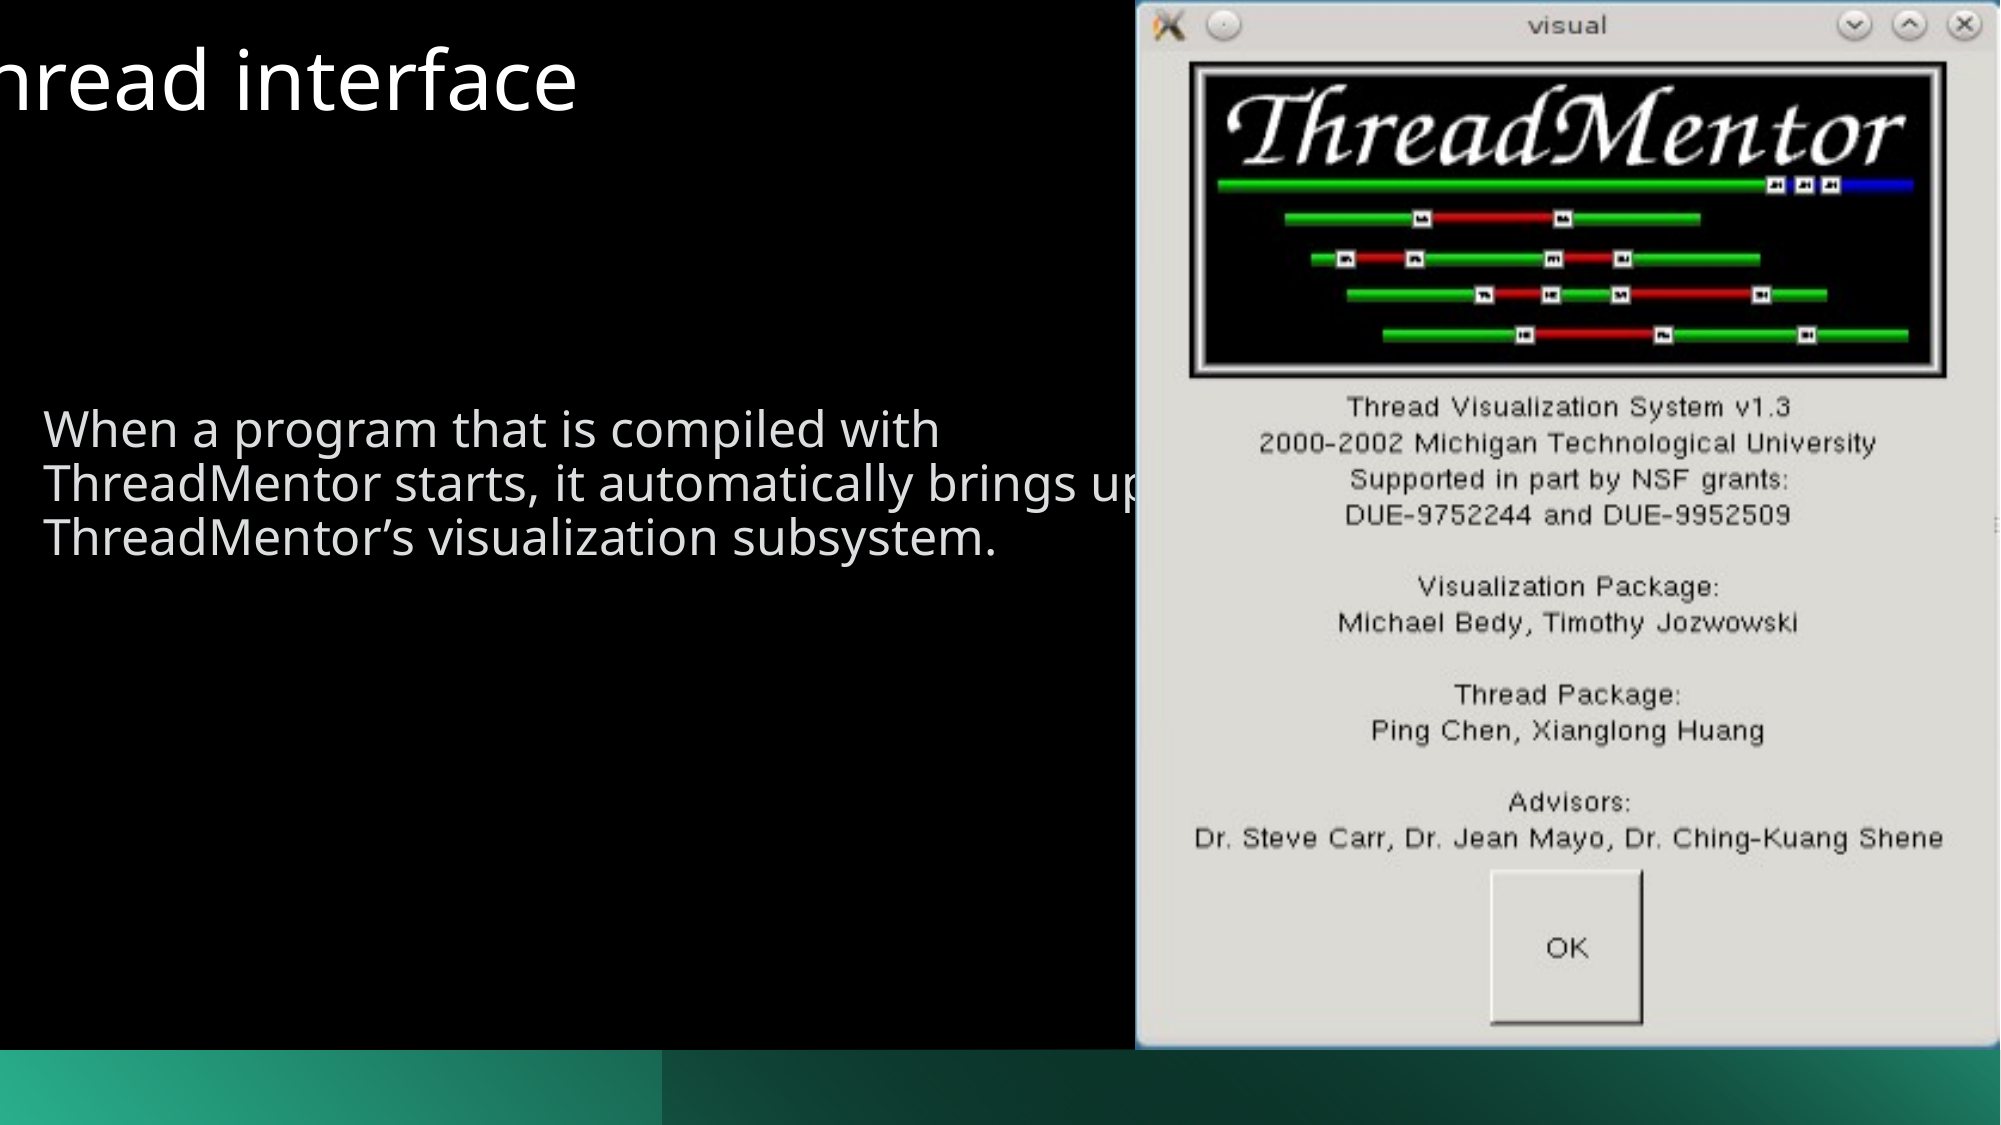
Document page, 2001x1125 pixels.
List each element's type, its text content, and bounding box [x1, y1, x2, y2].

text_box [0, 1049, 661, 1125]
text_box [0, 0, 1135, 1049]
list When a program that is compiled with ThreadMentor starts, it automatically brings up ThreadMentor’s visualization subsystem. [28, 396, 1135, 825]
text_box [661, 1049, 2000, 1125]
picture [1135, 0, 2000, 1050]
title Thread interface [0, 0, 618, 136]
